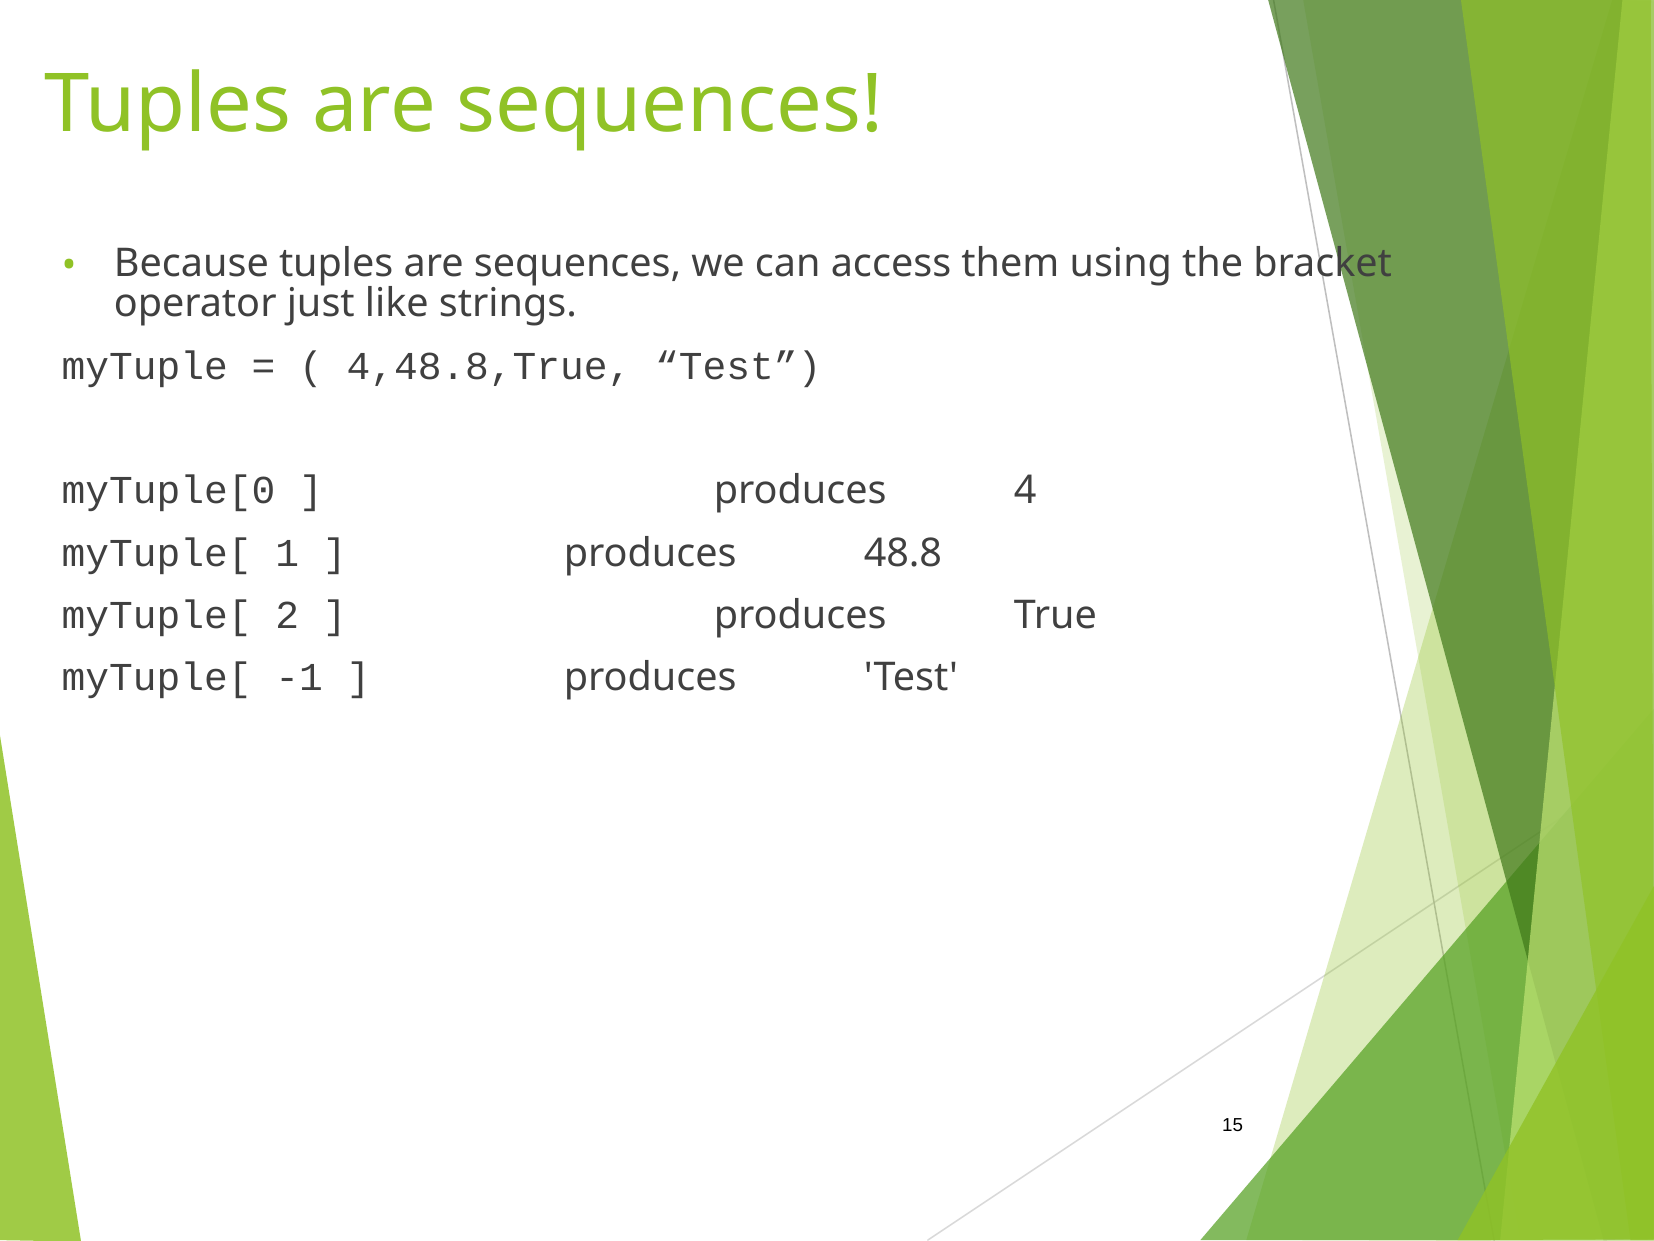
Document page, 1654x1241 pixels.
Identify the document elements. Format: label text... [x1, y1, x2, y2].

list Because tuples are sequences, we can access them using the bracket operator just like strings. myTuple = ( 4,48.8,True, “Test”) myTuple[0 ] produces 4 myTuple[ 1 ] produces 48.8 myTuple[ 2 ] produces True myTuple[ -1 ] produces 'Test' [29, 236, 1506, 1137]
text_box ‹#› [1165, 1092, 1258, 1159]
title Tuples are sequences! [29, 56, 1506, 170]
